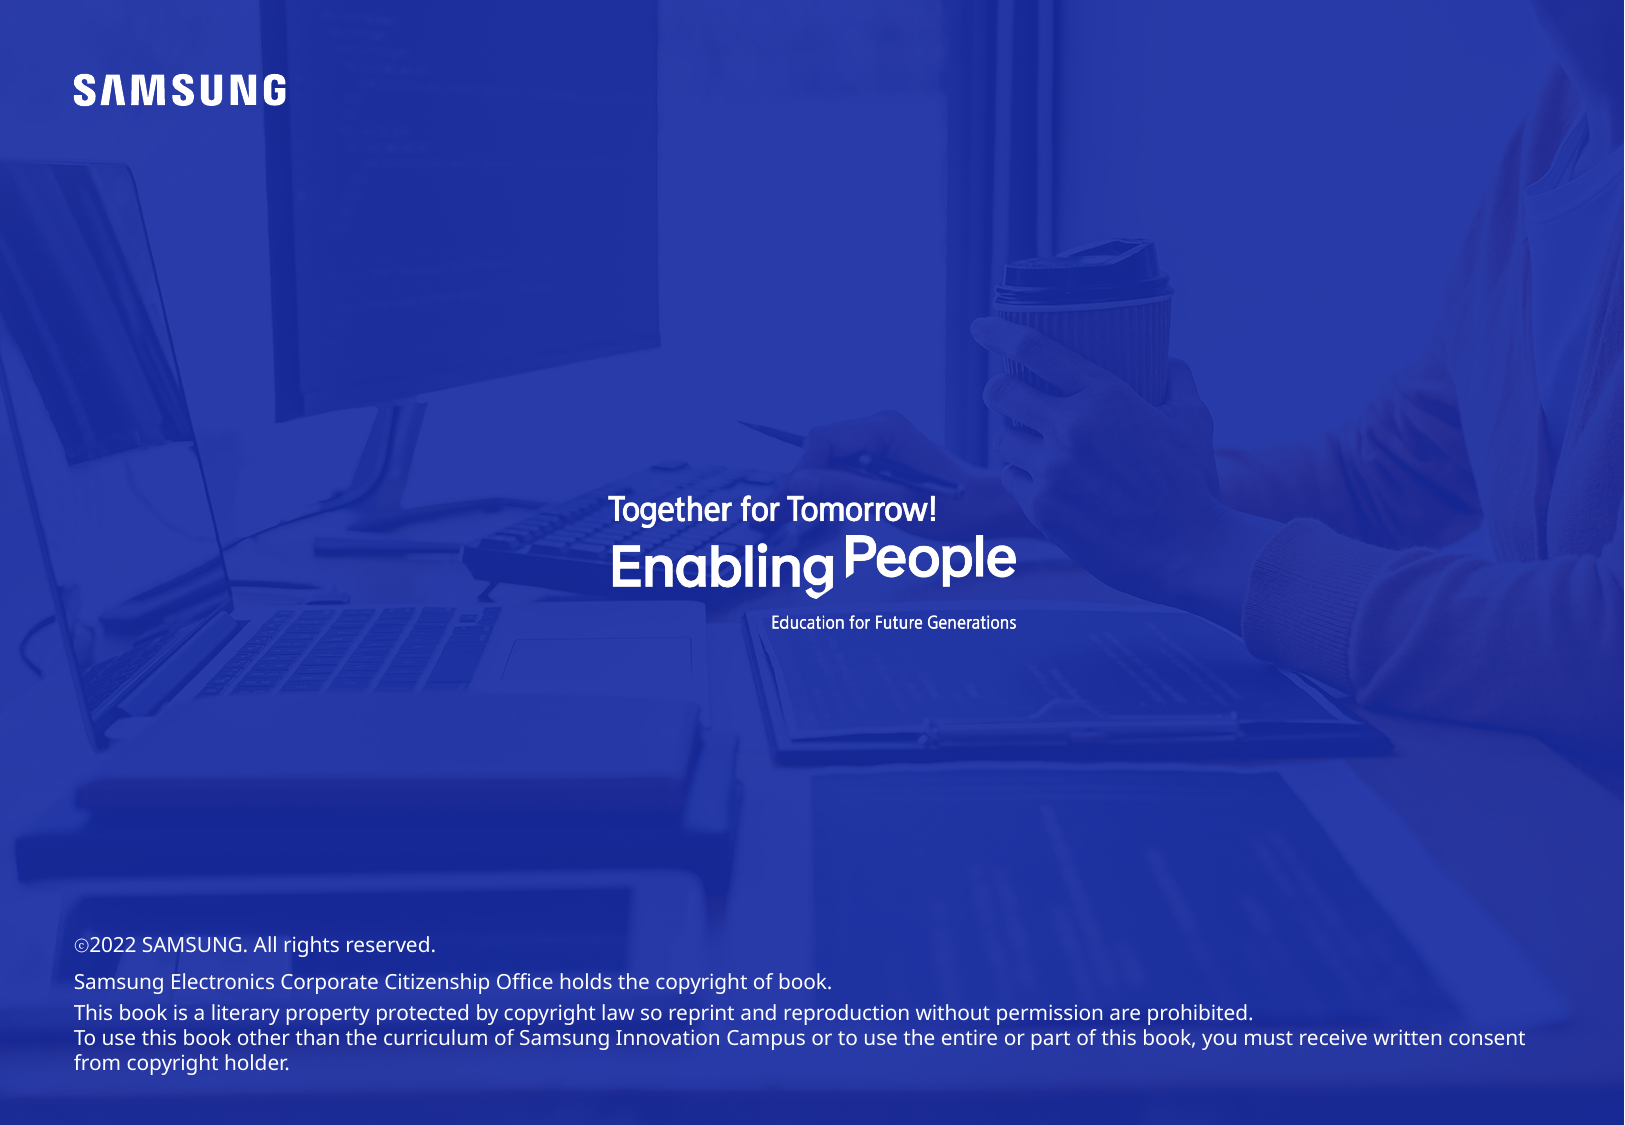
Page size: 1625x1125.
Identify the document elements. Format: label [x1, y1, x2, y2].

picture [608, 495, 1016, 629]
